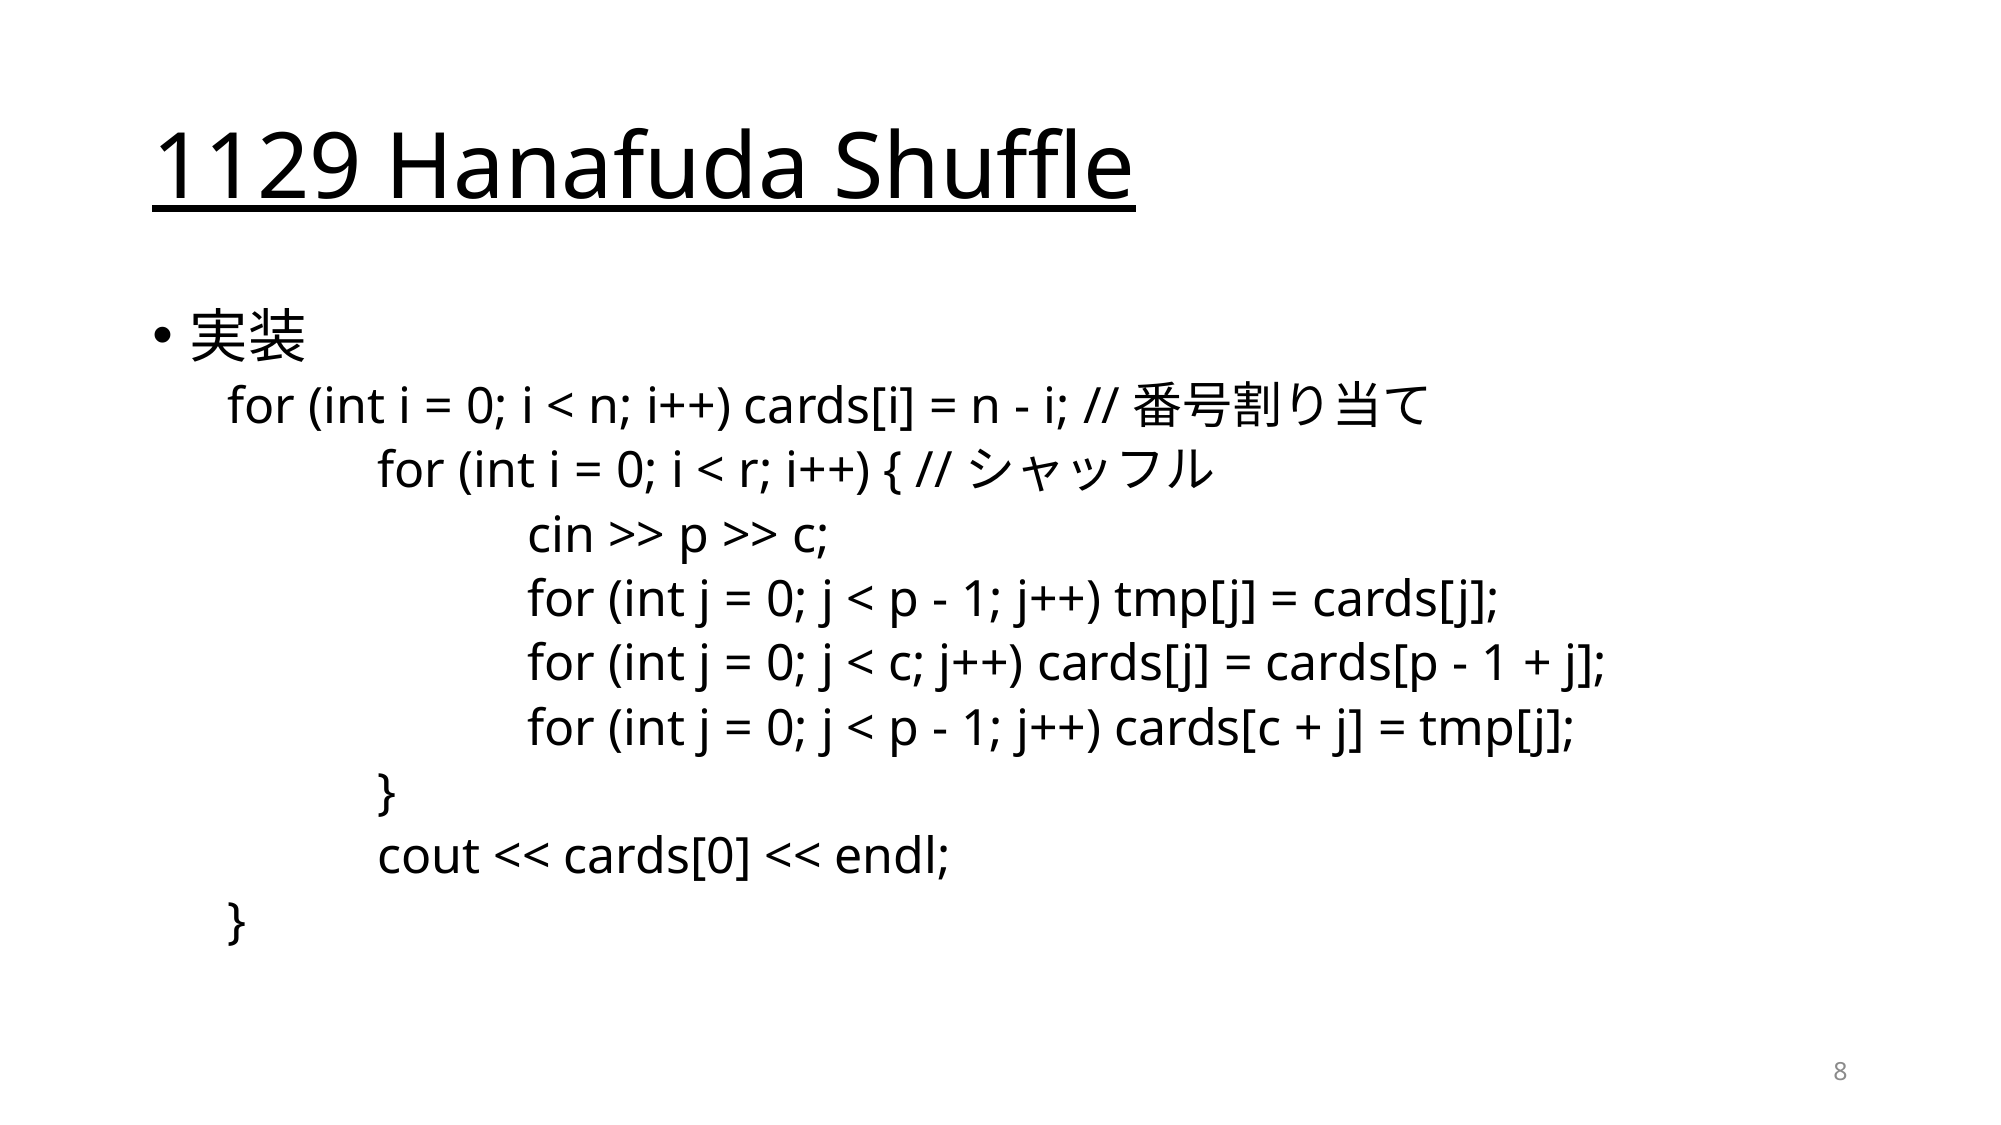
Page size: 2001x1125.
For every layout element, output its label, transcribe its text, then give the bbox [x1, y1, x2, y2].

list 実装 for (int i = 0; i < n; i++) cards[i] = n - i; //番号割り当て for (int i = 0; i < r; i++) { //シャッフル cin >> p >> c; for (int j = 0; j < p - 1; j++) tmp[j] = cards[j]; for (int j = 0; j < c; j++) cards[j] = cards[p - 1 + j]; for (int j = 0; j < p - 1; j++) cards[c + j] = tmp[j]; } cout << cards[0] << endl; } [137, 299, 1863, 1014]
slide_number 8 [1412, 1042, 1863, 1103]
title 1129 Hanafuda Shuffle [137, 59, 1863, 278]
